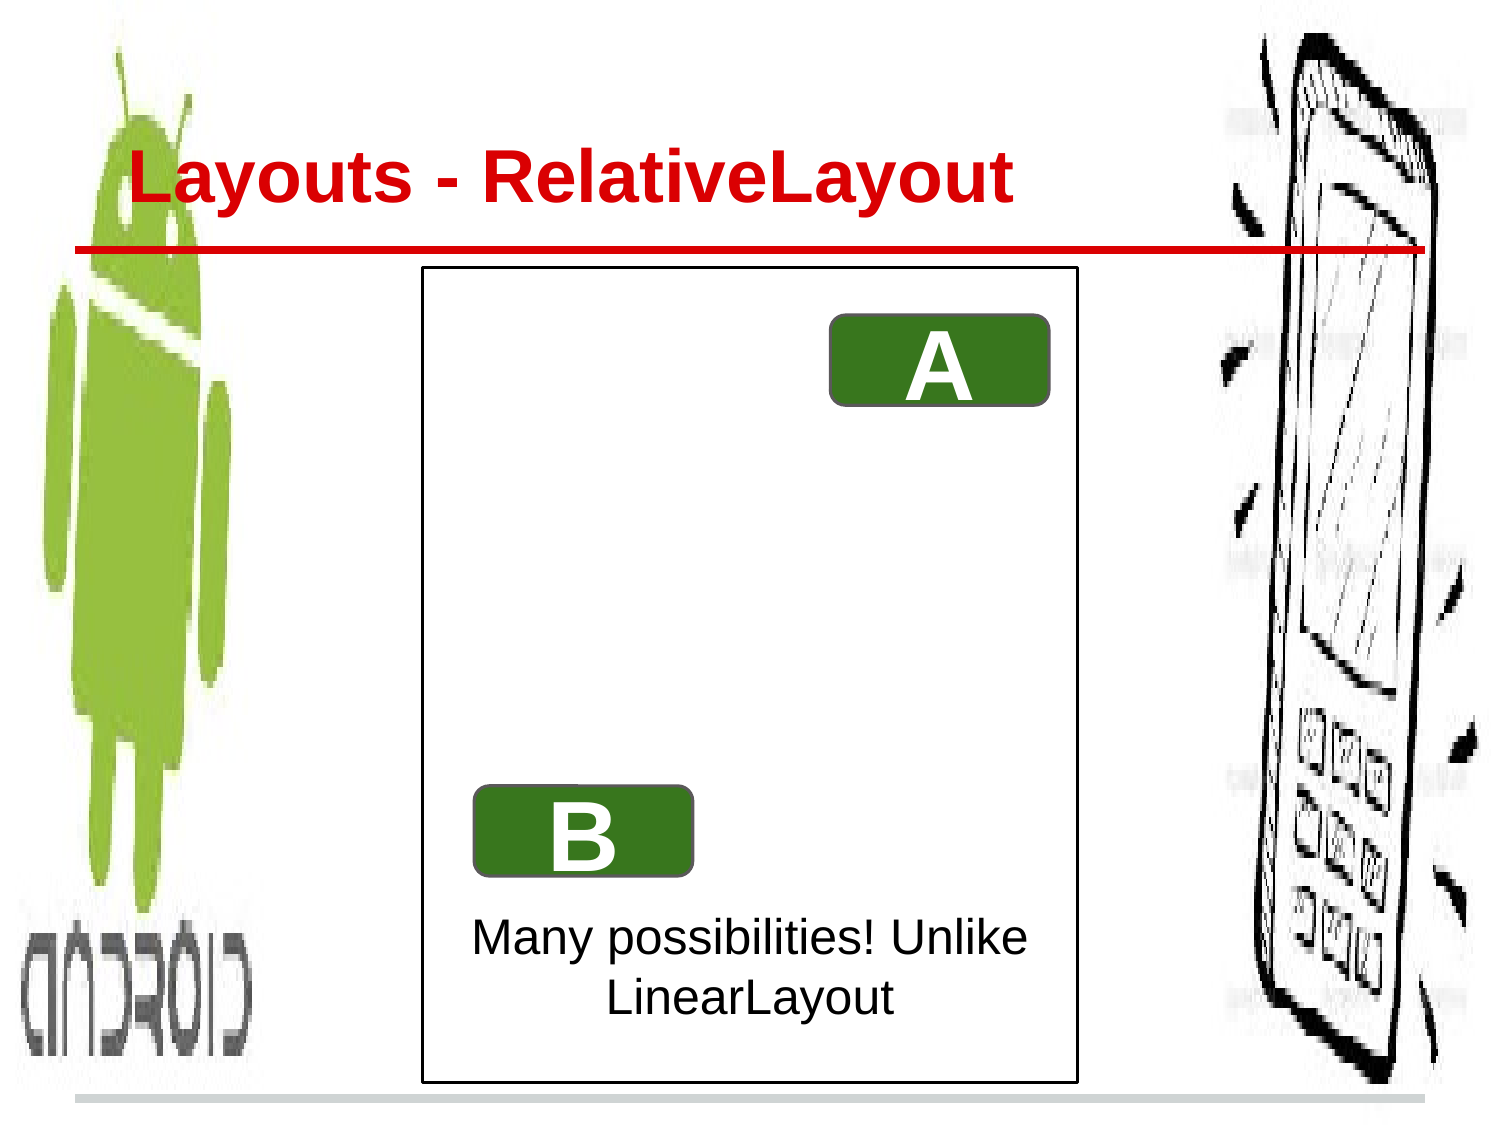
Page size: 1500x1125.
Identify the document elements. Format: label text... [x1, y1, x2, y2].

picture [0, 0, 1500, 1125]
list [422, 267, 1078, 1083]
text_box B [474, 785, 693, 877]
text_box A [830, 314, 1049, 406]
text_box Many possibilities! Unlike LinearLayout [429, 889, 1071, 1029]
title Layouts - RelativeLayout [75, 45, 1425, 233]
